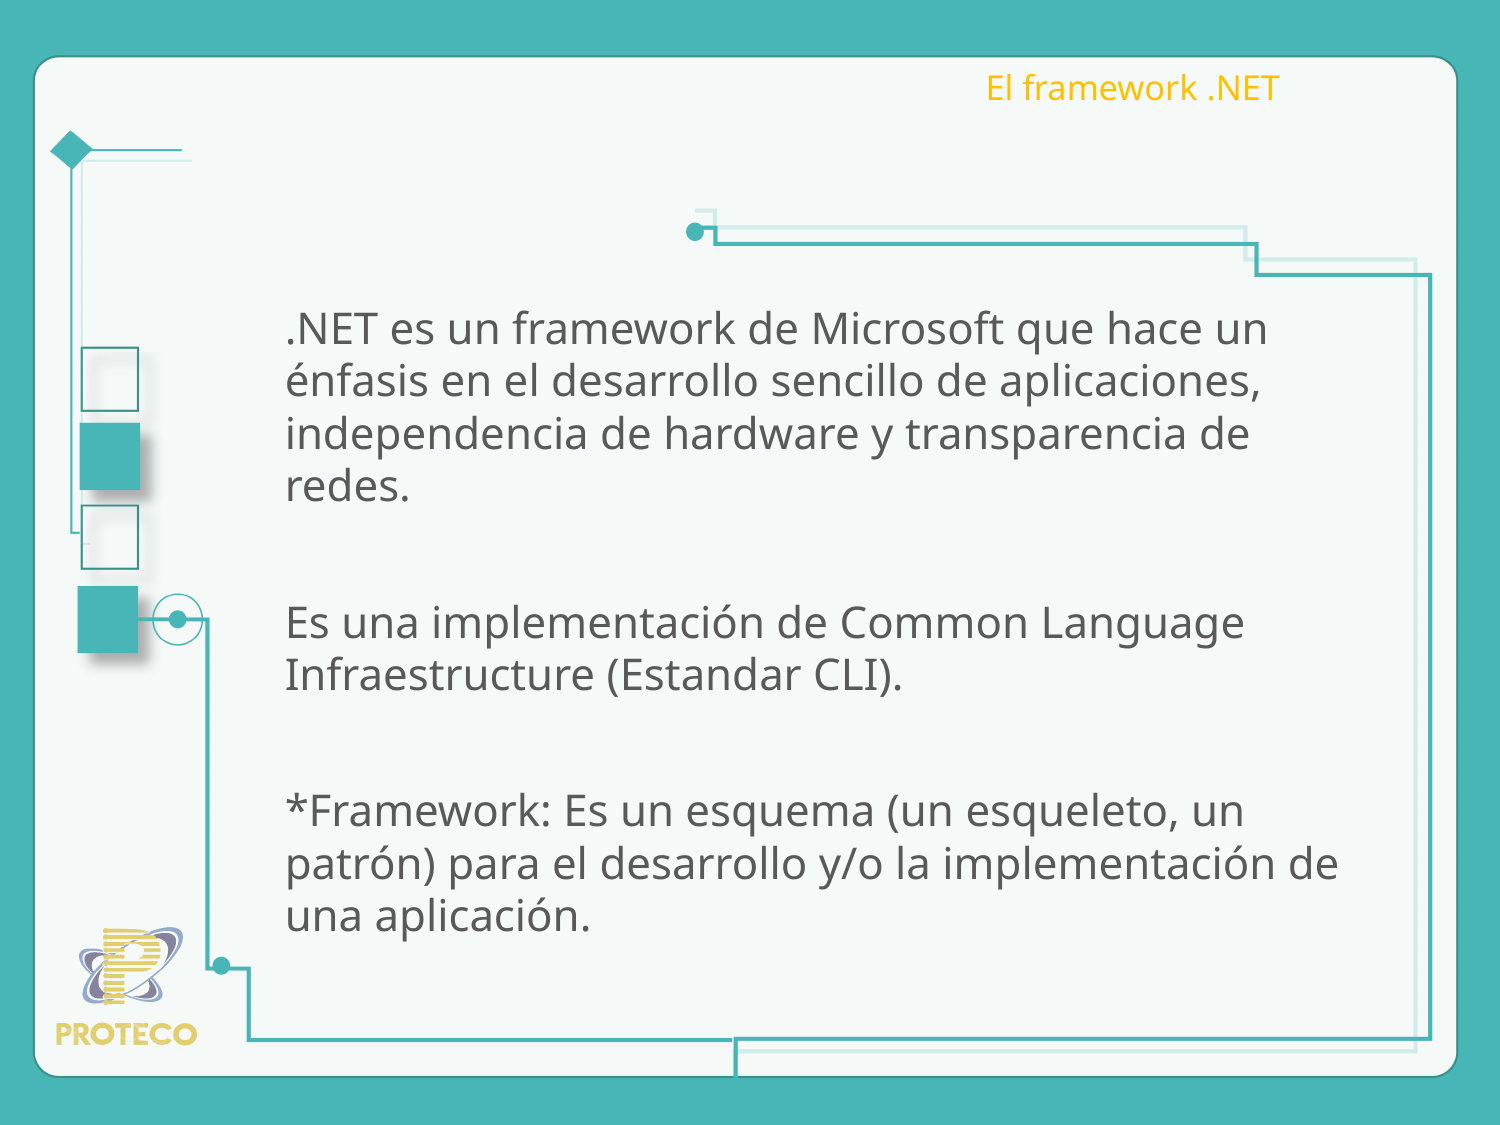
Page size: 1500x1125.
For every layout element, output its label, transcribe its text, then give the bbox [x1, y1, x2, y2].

picture [0, 0, 1500, 1125]
text_box El framework .NET [403, 58, 1295, 157]
text_box .NET es un framework de Microsoft que hace un énfasis en el desarrollo sencillo de aplicaciones, independencia de hardware y transparencia de redes. Es una implementación de Common Language Infraestructure (Estandar CLI). *Framework: Es un esquema (un esqueleto, un patrón) para el desarrollo y/o la implementación de una aplicación. [270, 293, 1382, 1023]
